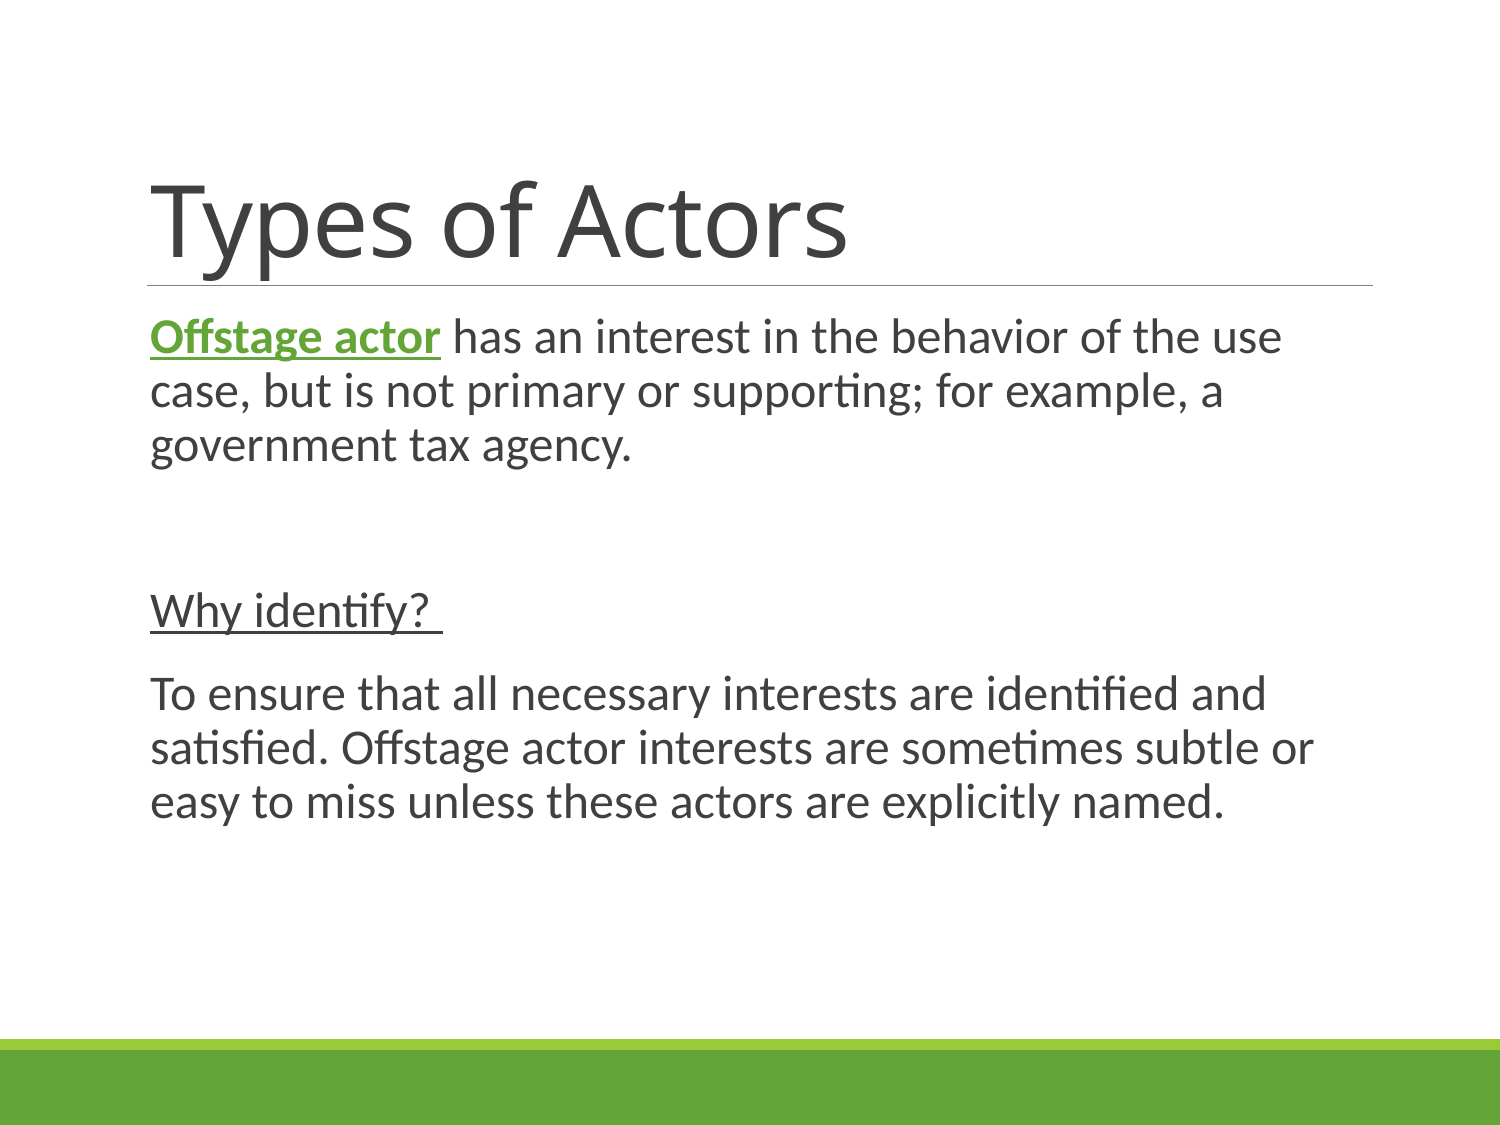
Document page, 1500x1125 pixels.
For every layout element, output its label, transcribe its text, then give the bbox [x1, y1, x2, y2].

list Offstage actor has an interest in the behavior of the use case, but is not primary or supporting; for example, a government tax agency. Why identify? To ensure that all necessary interests are identified and satisfied. Offstage actor interests are sometimes subtle or easy to miss unless these actors are explicitly named. [135, 302, 1373, 963]
title Types of Actors [135, 47, 1373, 285]
